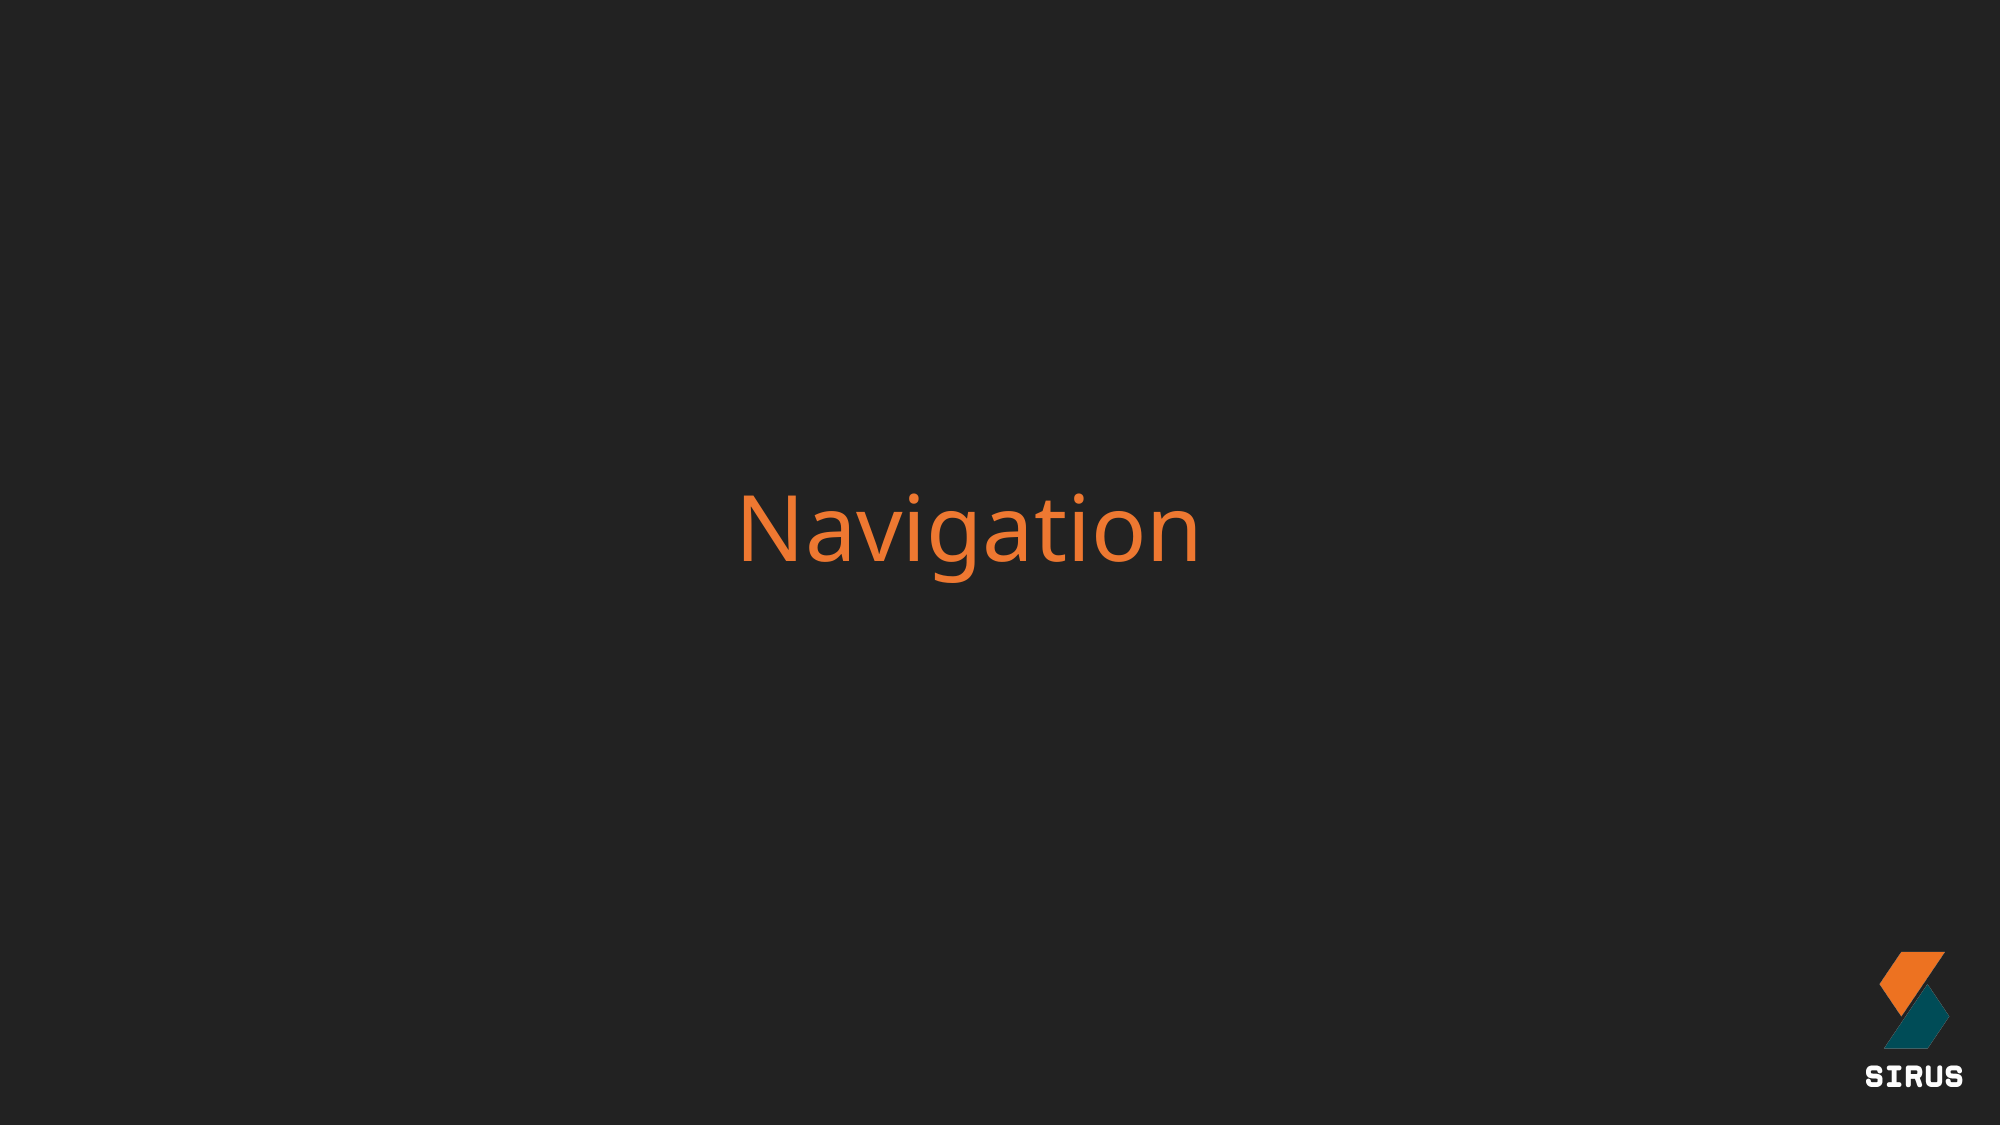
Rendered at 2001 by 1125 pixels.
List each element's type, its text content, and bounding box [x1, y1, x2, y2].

title Navigation [131, 423, 1808, 641]
picture [1828, 914, 2000, 1125]
